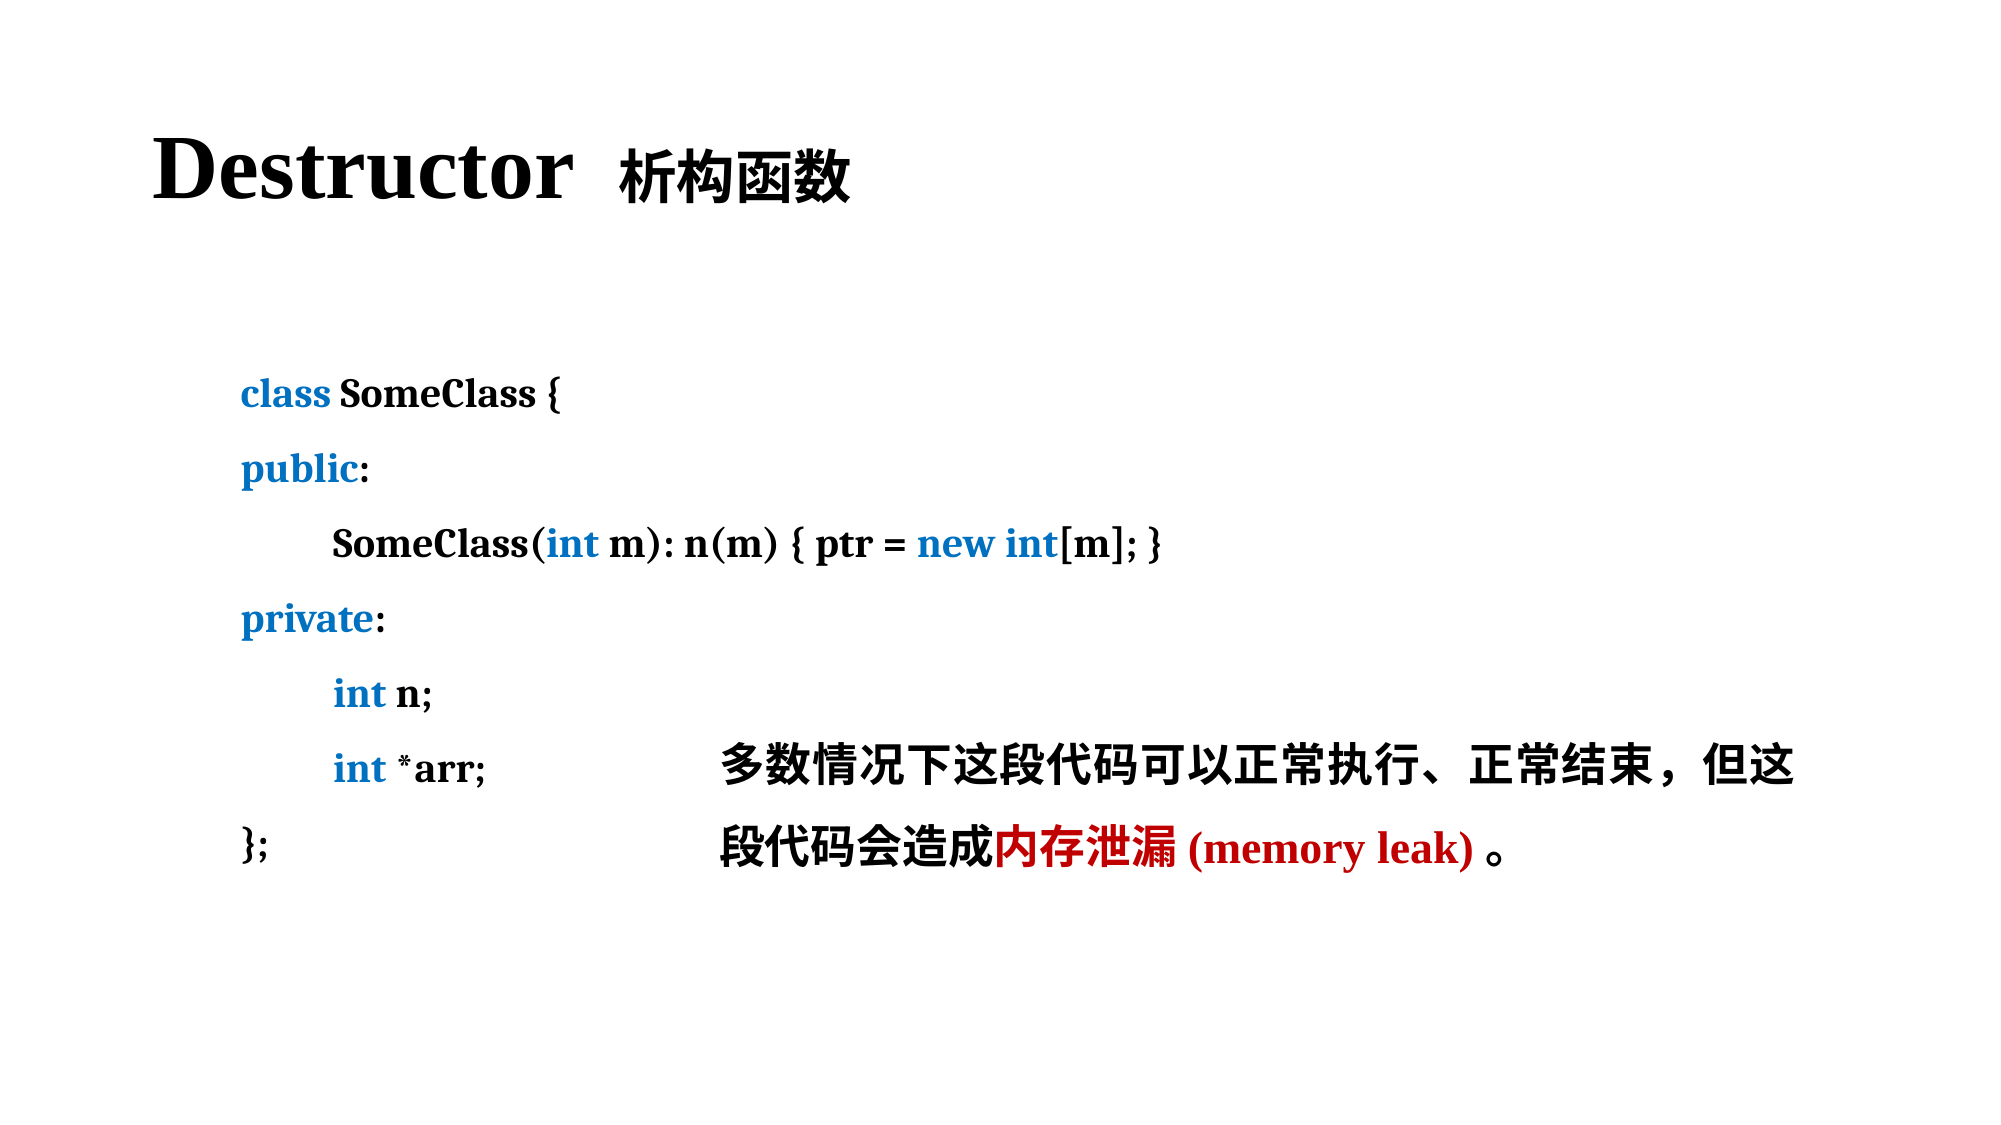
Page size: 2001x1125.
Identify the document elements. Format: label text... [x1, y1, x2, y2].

title Destructor 析构函数 [137, 59, 1863, 278]
text_box class SomeClass { public: SomeClass(int m): n(m) { ptr = new int[m]; } private: int n; int *arr; }; [225, 333, 1258, 874]
text_box 多数情况下这段代码可以正常执行、正常结束，但这段代码会造成内存泄漏(memory leak)。 [704, 700, 1810, 881]
